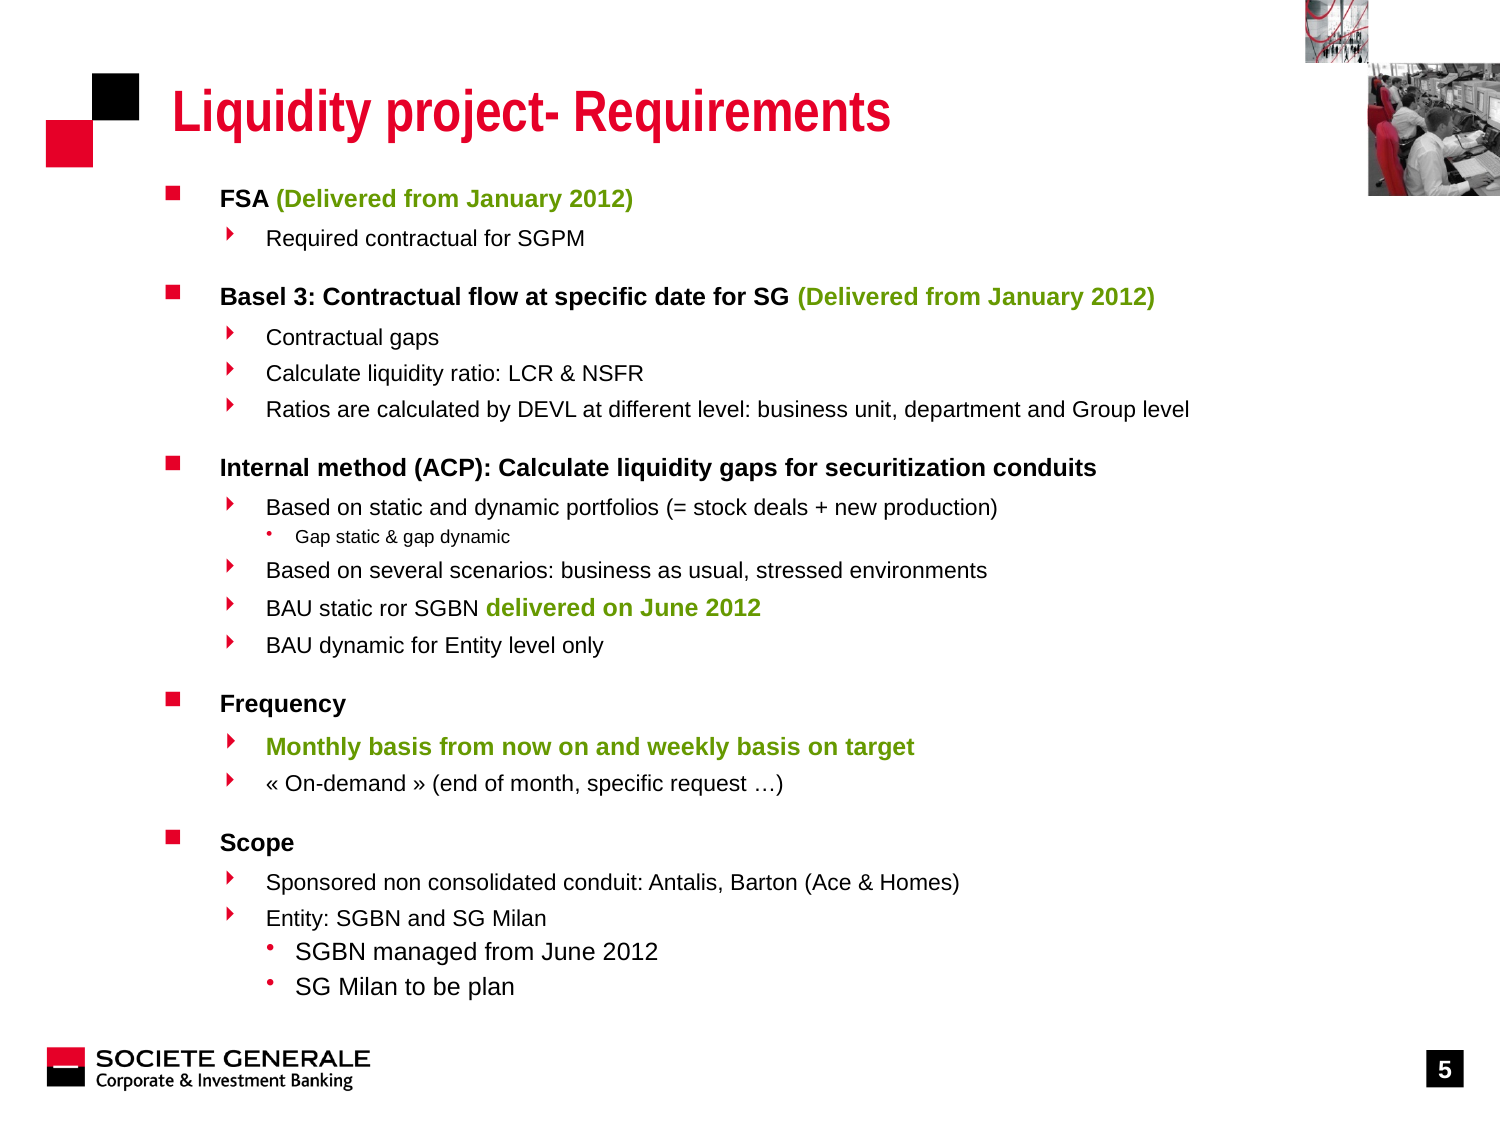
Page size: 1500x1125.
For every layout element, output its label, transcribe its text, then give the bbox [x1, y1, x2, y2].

title Liquidity project- Requirements [157, 73, 1351, 174]
picture [1305, 0, 1500, 196]
slide_number 5 [1426, 1049, 1465, 1088]
picture [45, 1046, 372, 1092]
list FSA (Delivered from January 2012) Required contractual for SGPM Basel 3: Contractual flow at specific date for SG (Delivered from January 2012) Contractual gaps Calculate liquidity ratio: LCR & NSFR Ratios are calculated by DEVL at different level: business unit, department and Group level Internal method (ACP): Calculate liquidity gaps for securitization conduits Based on static and dynamic portfolios (= stock deals + new production) Gap static & gap dynamic Based on several scenarios: business as usual, stressed environments BAU static ror SGBN delivered on June 2012 BAU dynamic for Entity level only Frequency Monthly basis from now on and weekly basis on target « On-demand » (end of month, specific request …) Scope Sponsored non consolidated conduit: Antalis, Barton (Ace & Homes) Entity: SGBN and SG Milan SGBN managed from June 2012 SG Milan to be plan [148, 174, 1359, 1045]
